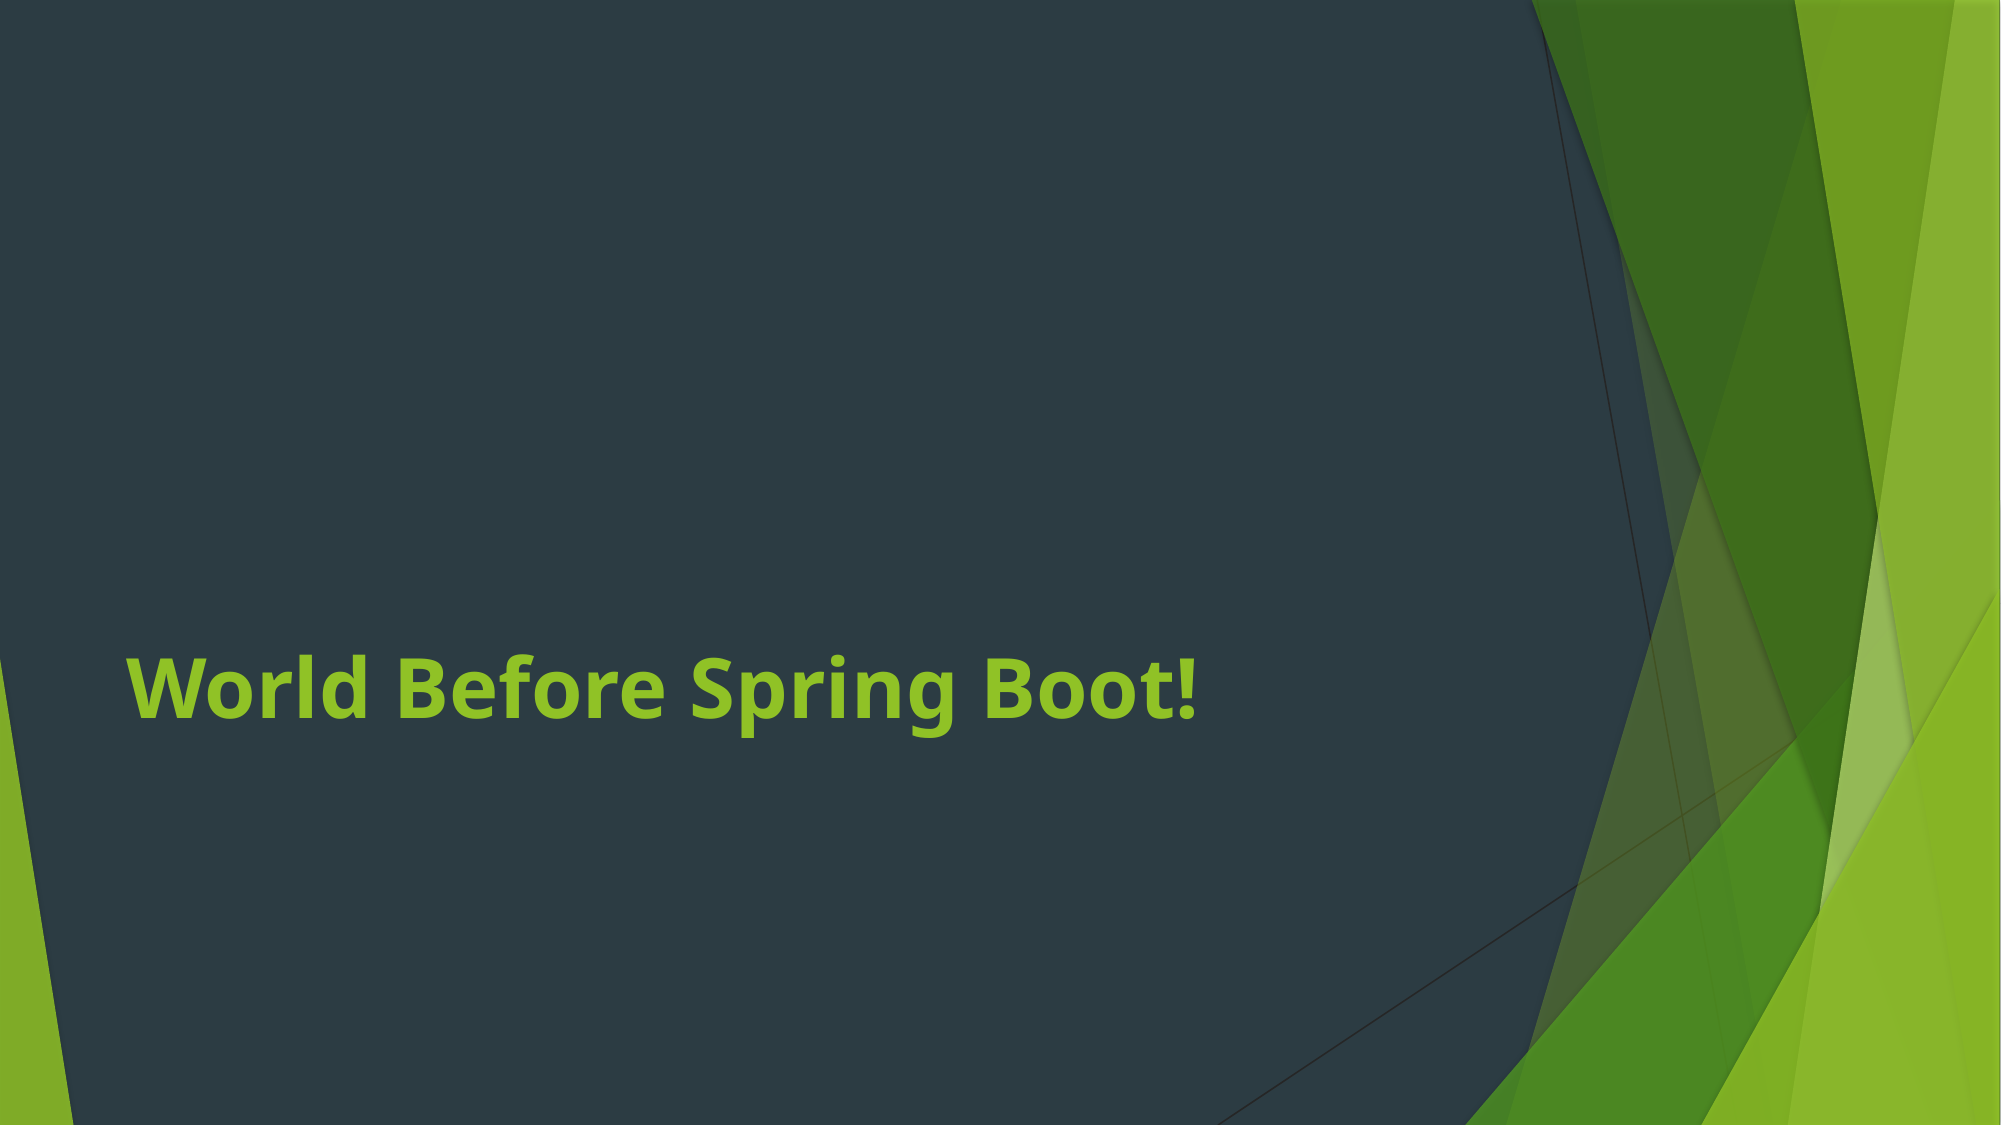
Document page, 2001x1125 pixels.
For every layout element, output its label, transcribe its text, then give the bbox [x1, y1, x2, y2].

title World Before Spring Boot! [111, 443, 1522, 743]
